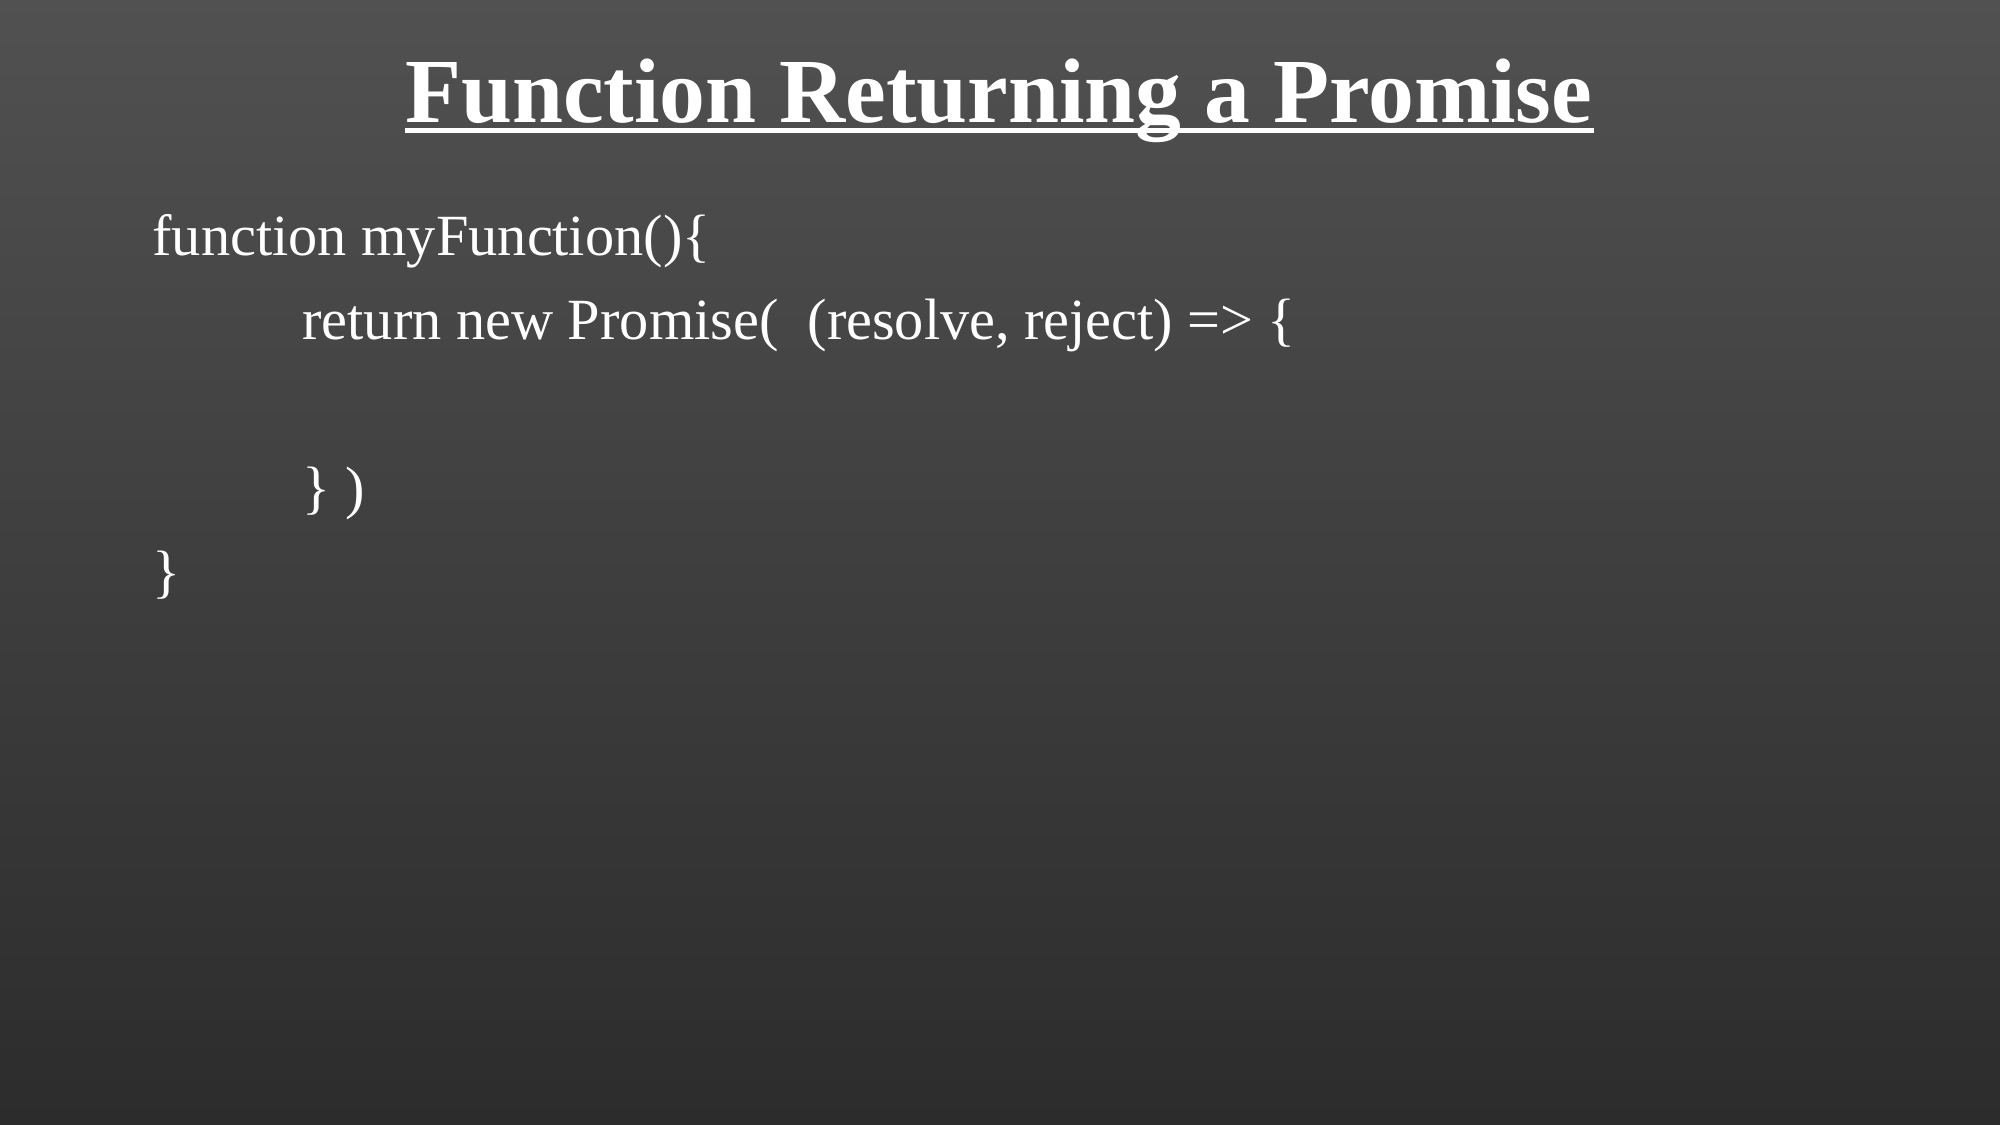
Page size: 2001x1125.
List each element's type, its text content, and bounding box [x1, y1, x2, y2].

list function myFunction(){ return new Promise( (resolve, reject) => { } ) } [137, 198, 1863, 1082]
title Function Returning a Promise [137, 10, 1863, 176]
